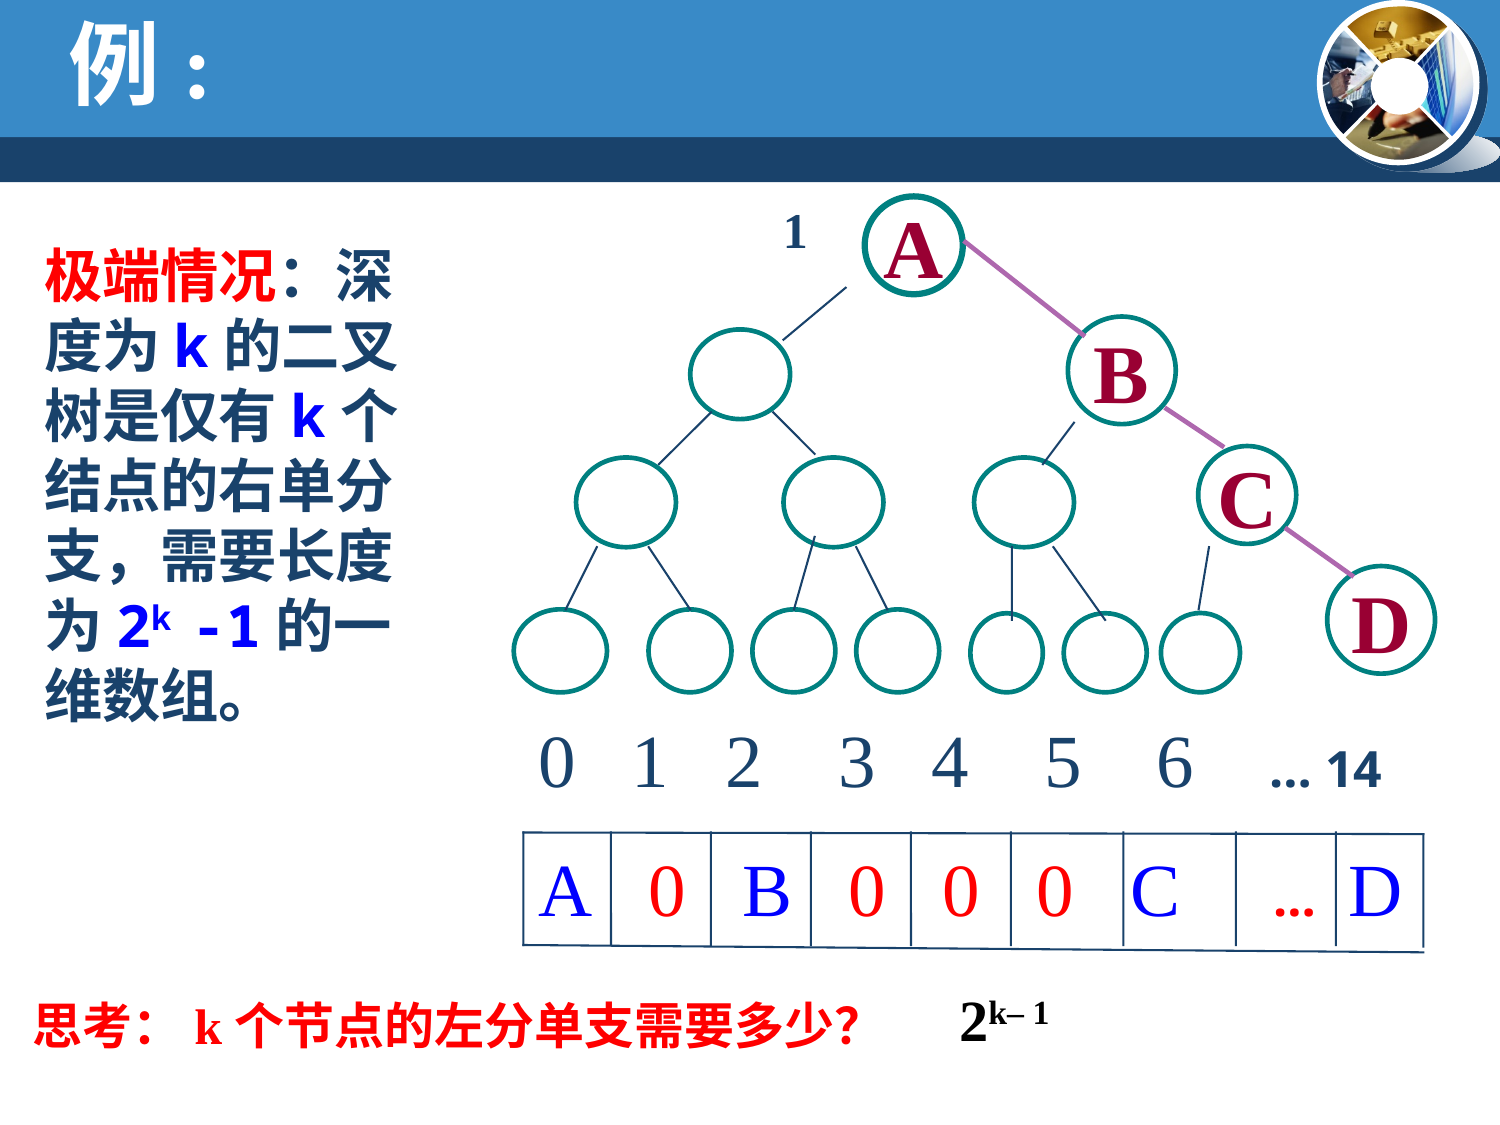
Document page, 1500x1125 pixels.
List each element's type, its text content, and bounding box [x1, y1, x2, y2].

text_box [510, 704, 1460, 953]
picture [1345, 105, 1449, 160]
text_box 例: [54, 0, 228, 125]
text_box 2k– 1 [944, 976, 1065, 1061]
text_box 1 [768, 191, 831, 267]
picture [1347, 6, 1448, 63]
text_box 思考：k个节点的左分单支需要多少？ [17, 987, 951, 1063]
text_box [513, 287, 1241, 693]
text_box 极端情况：深度为k的二叉树是仅有k个结点的右单分支，需要长度为2k -1的一维数组。 [29, 231, 437, 737]
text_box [864, 196, 1436, 674]
picture [1322, 30, 1379, 134]
picture [1418, 29, 1474, 137]
